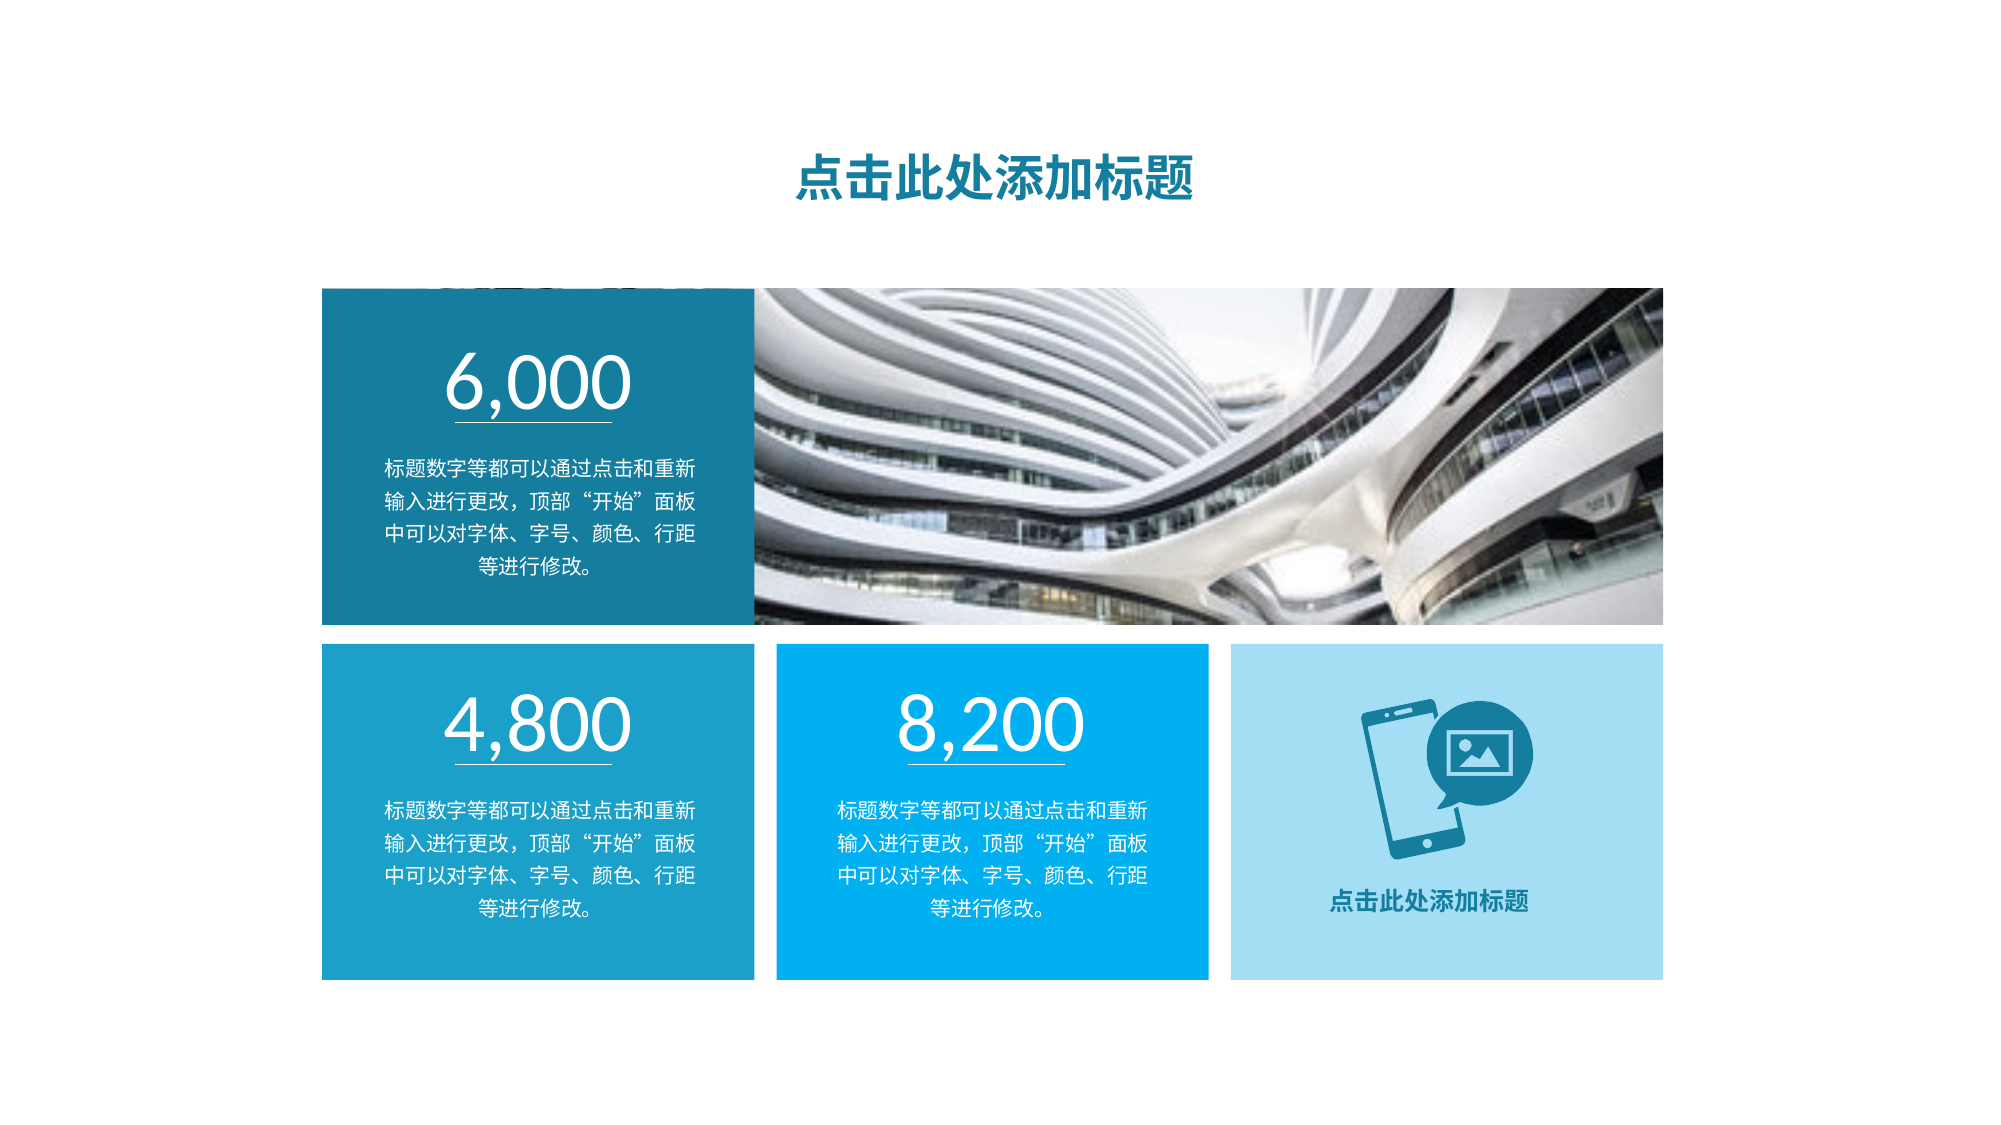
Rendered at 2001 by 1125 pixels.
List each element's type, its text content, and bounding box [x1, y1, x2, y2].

text_box [776, 643, 1210, 981]
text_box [1361, 698, 1533, 860]
text_box 点击此处添加标题 [779, 138, 1260, 214]
text_box 6,000 [428, 318, 700, 434]
text_box 标题数字等都可以通过点击和重新输入进行更改，顶部“开始”面板中可以对字体、字号、颜色、行距等进行修改。 [360, 441, 721, 586]
text_box 点击此处添加标题 [1315, 878, 1582, 923]
text_box 标题数字等都可以通过点击和重新输入进行更改，顶部“开始”面板中可以对字体、字号、颜色、行距等进行修改。 [360, 783, 721, 928]
text_box 标题数字等都可以通过点击和重新输入进行更改，顶部“开始”面板中可以对字体、字号、颜色、行距等进行修改。 [812, 783, 1173, 928]
text_box 4,800 [428, 660, 700, 776]
text_box [321, 643, 755, 981]
text_box [321, 288, 755, 626]
text_box [755, 288, 1664, 625]
text_box [1230, 643, 1664, 981]
text_box 8,200 [881, 660, 1153, 776]
